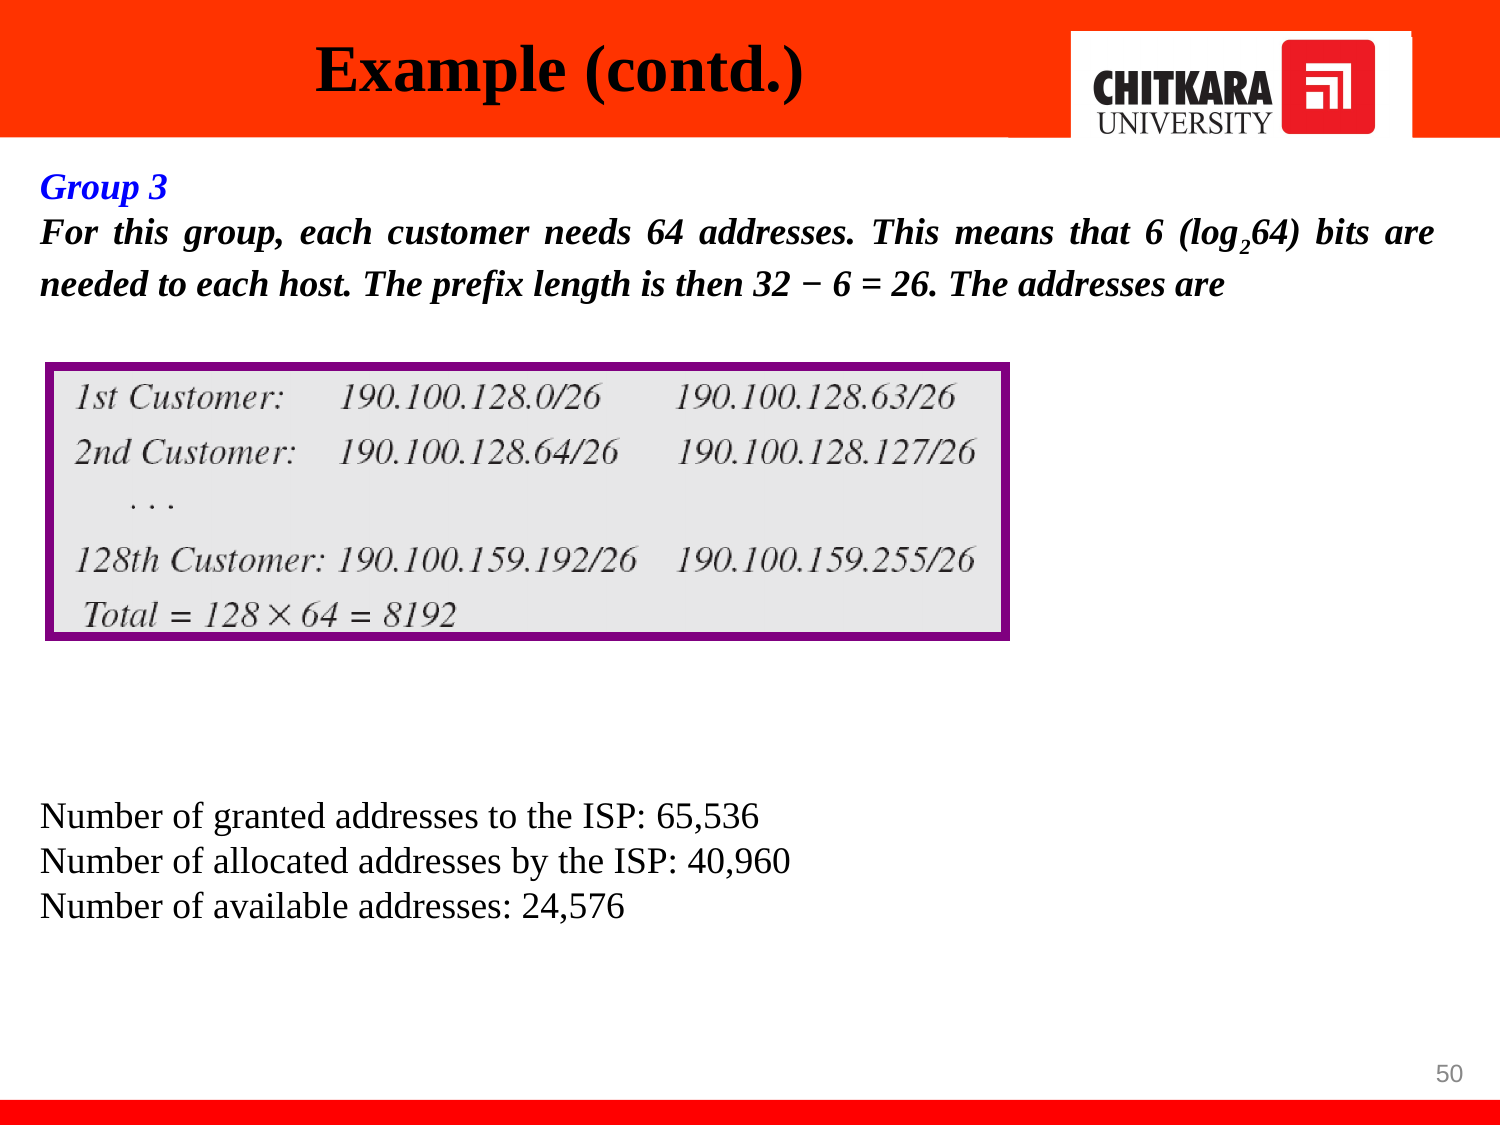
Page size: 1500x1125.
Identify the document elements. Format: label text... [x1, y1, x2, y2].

text_box Group 3 For this group, each customer needs 64 addresses. This means that 6 (log264) bits are needed to each host. The prefix length is then 32 − 6 = 26. The addresses are [24, 154, 1450, 311]
text_box Number of granted addresses to the ISP: 65,536 Number of allocated addresses by the ISP: 40,960 Number of available addresses: 24,576 [24, 783, 1450, 934]
text_box ‹#› [1028, 1042, 1479, 1103]
picture [1074, 37, 1390, 138]
picture [53, 370, 1002, 632]
text_box Example (contd.) [300, 16, 824, 112]
